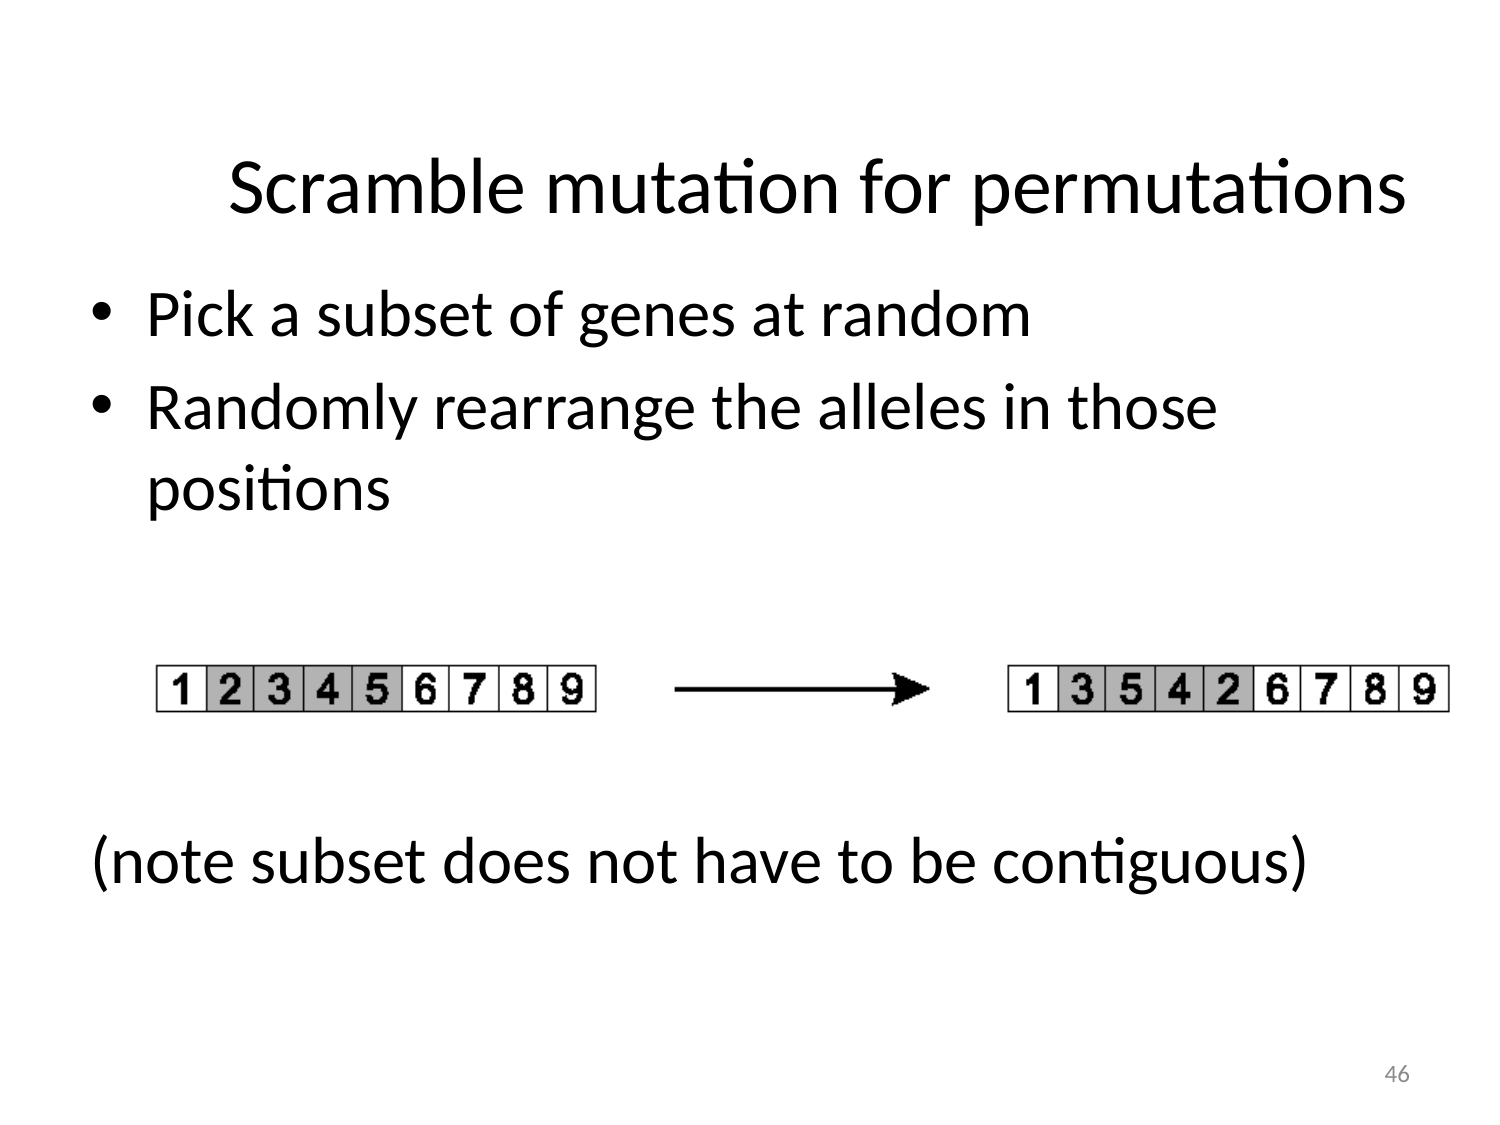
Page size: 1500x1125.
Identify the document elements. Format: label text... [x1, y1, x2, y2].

list Pick a subset of genes at random Randomly rearrange the alleles in those positions (note subset does not have to be contiguous) [75, 262, 1425, 1005]
picture [149, 662, 1465, 730]
slide_number 46 [1074, 1042, 1425, 1103]
title Scramble mutation for permutations [137, 125, 1500, 238]
